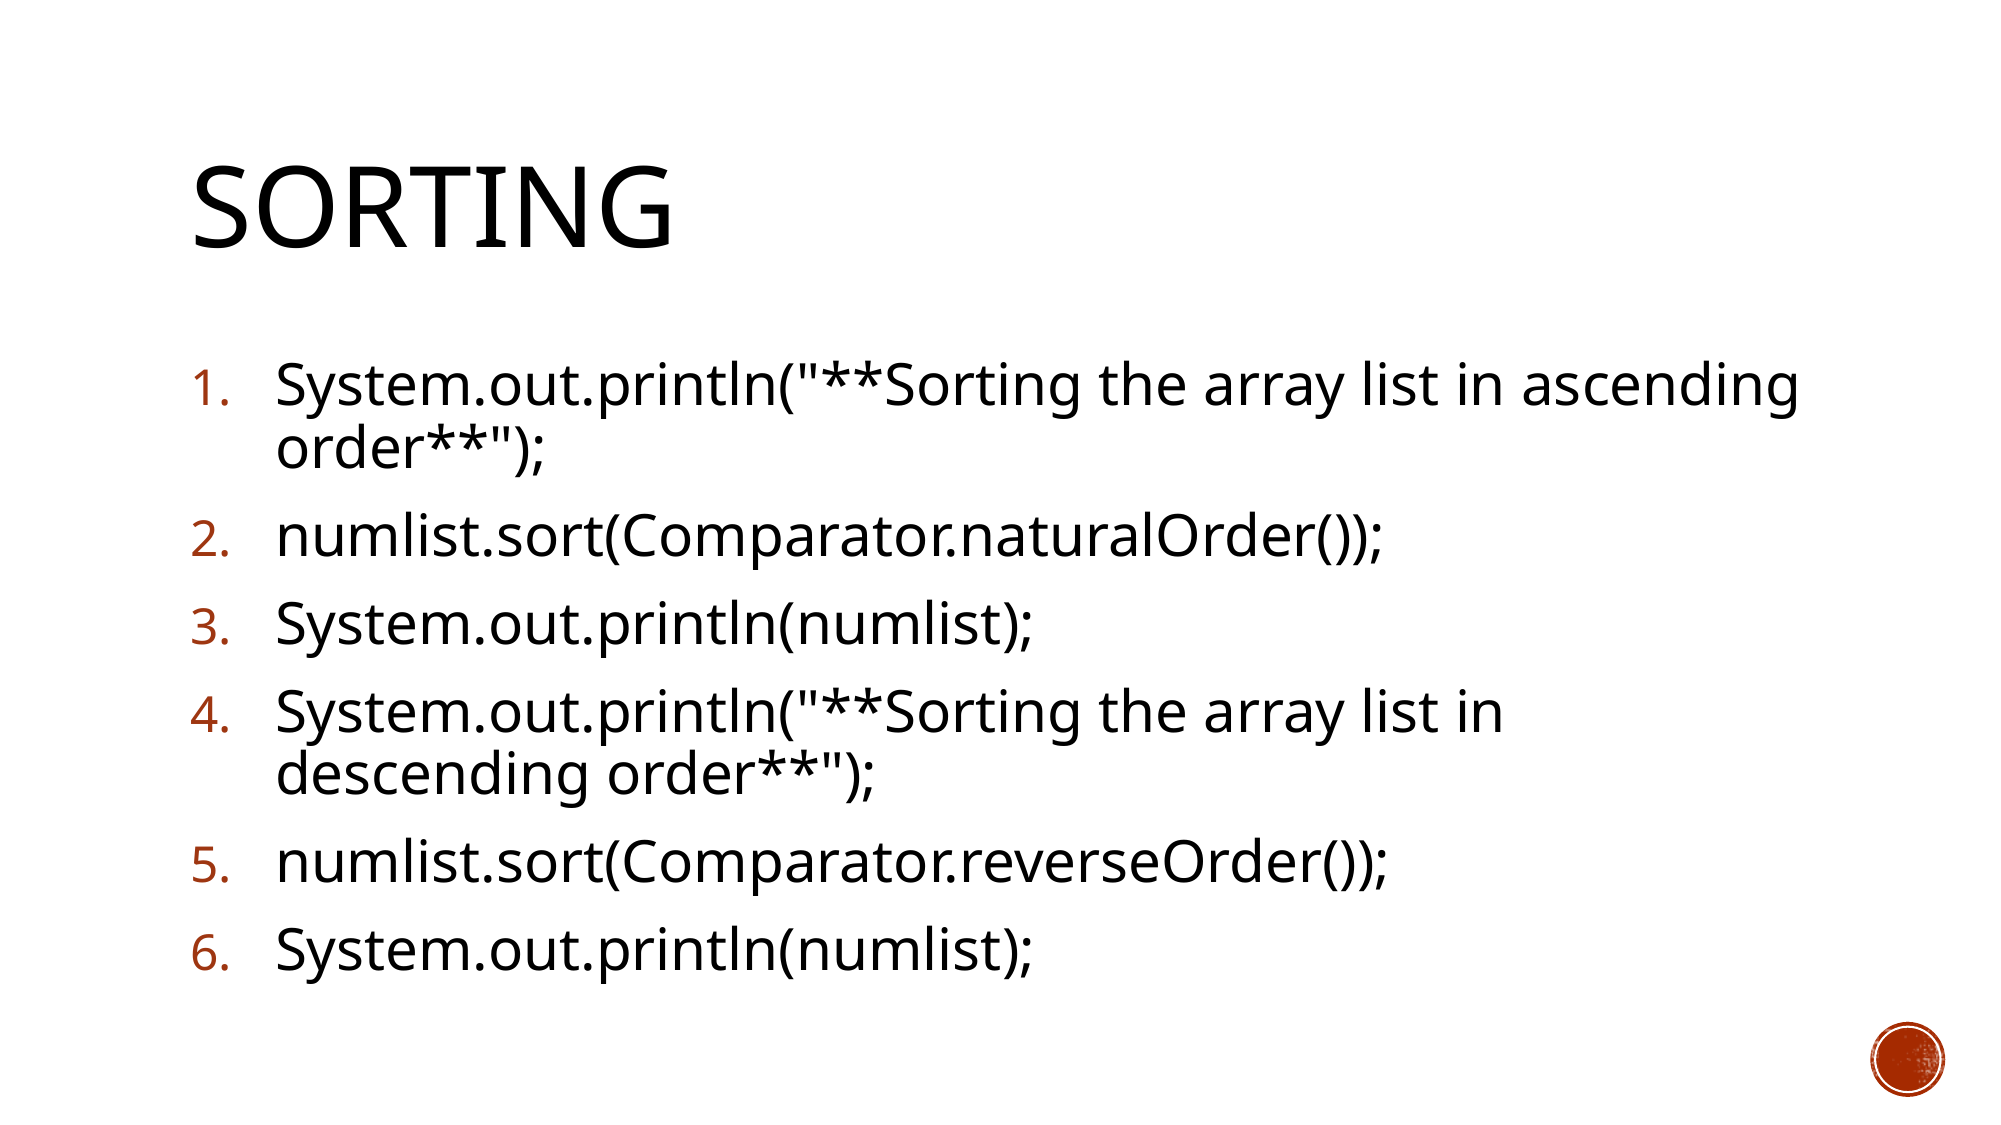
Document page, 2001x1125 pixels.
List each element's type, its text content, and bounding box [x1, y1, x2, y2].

list System.out.println("**Sorting the array list in ascending order**"); numlist.sort(Comparator.naturalOrder()); System.out.println(numlist); System.out.println("**Sorting the array list in descending order**"); numlist.sort(Comparator.reverseOrder()); System.out.println(numlist); [175, 348, 1826, 1013]
title Sorting [175, 79, 1826, 344]
